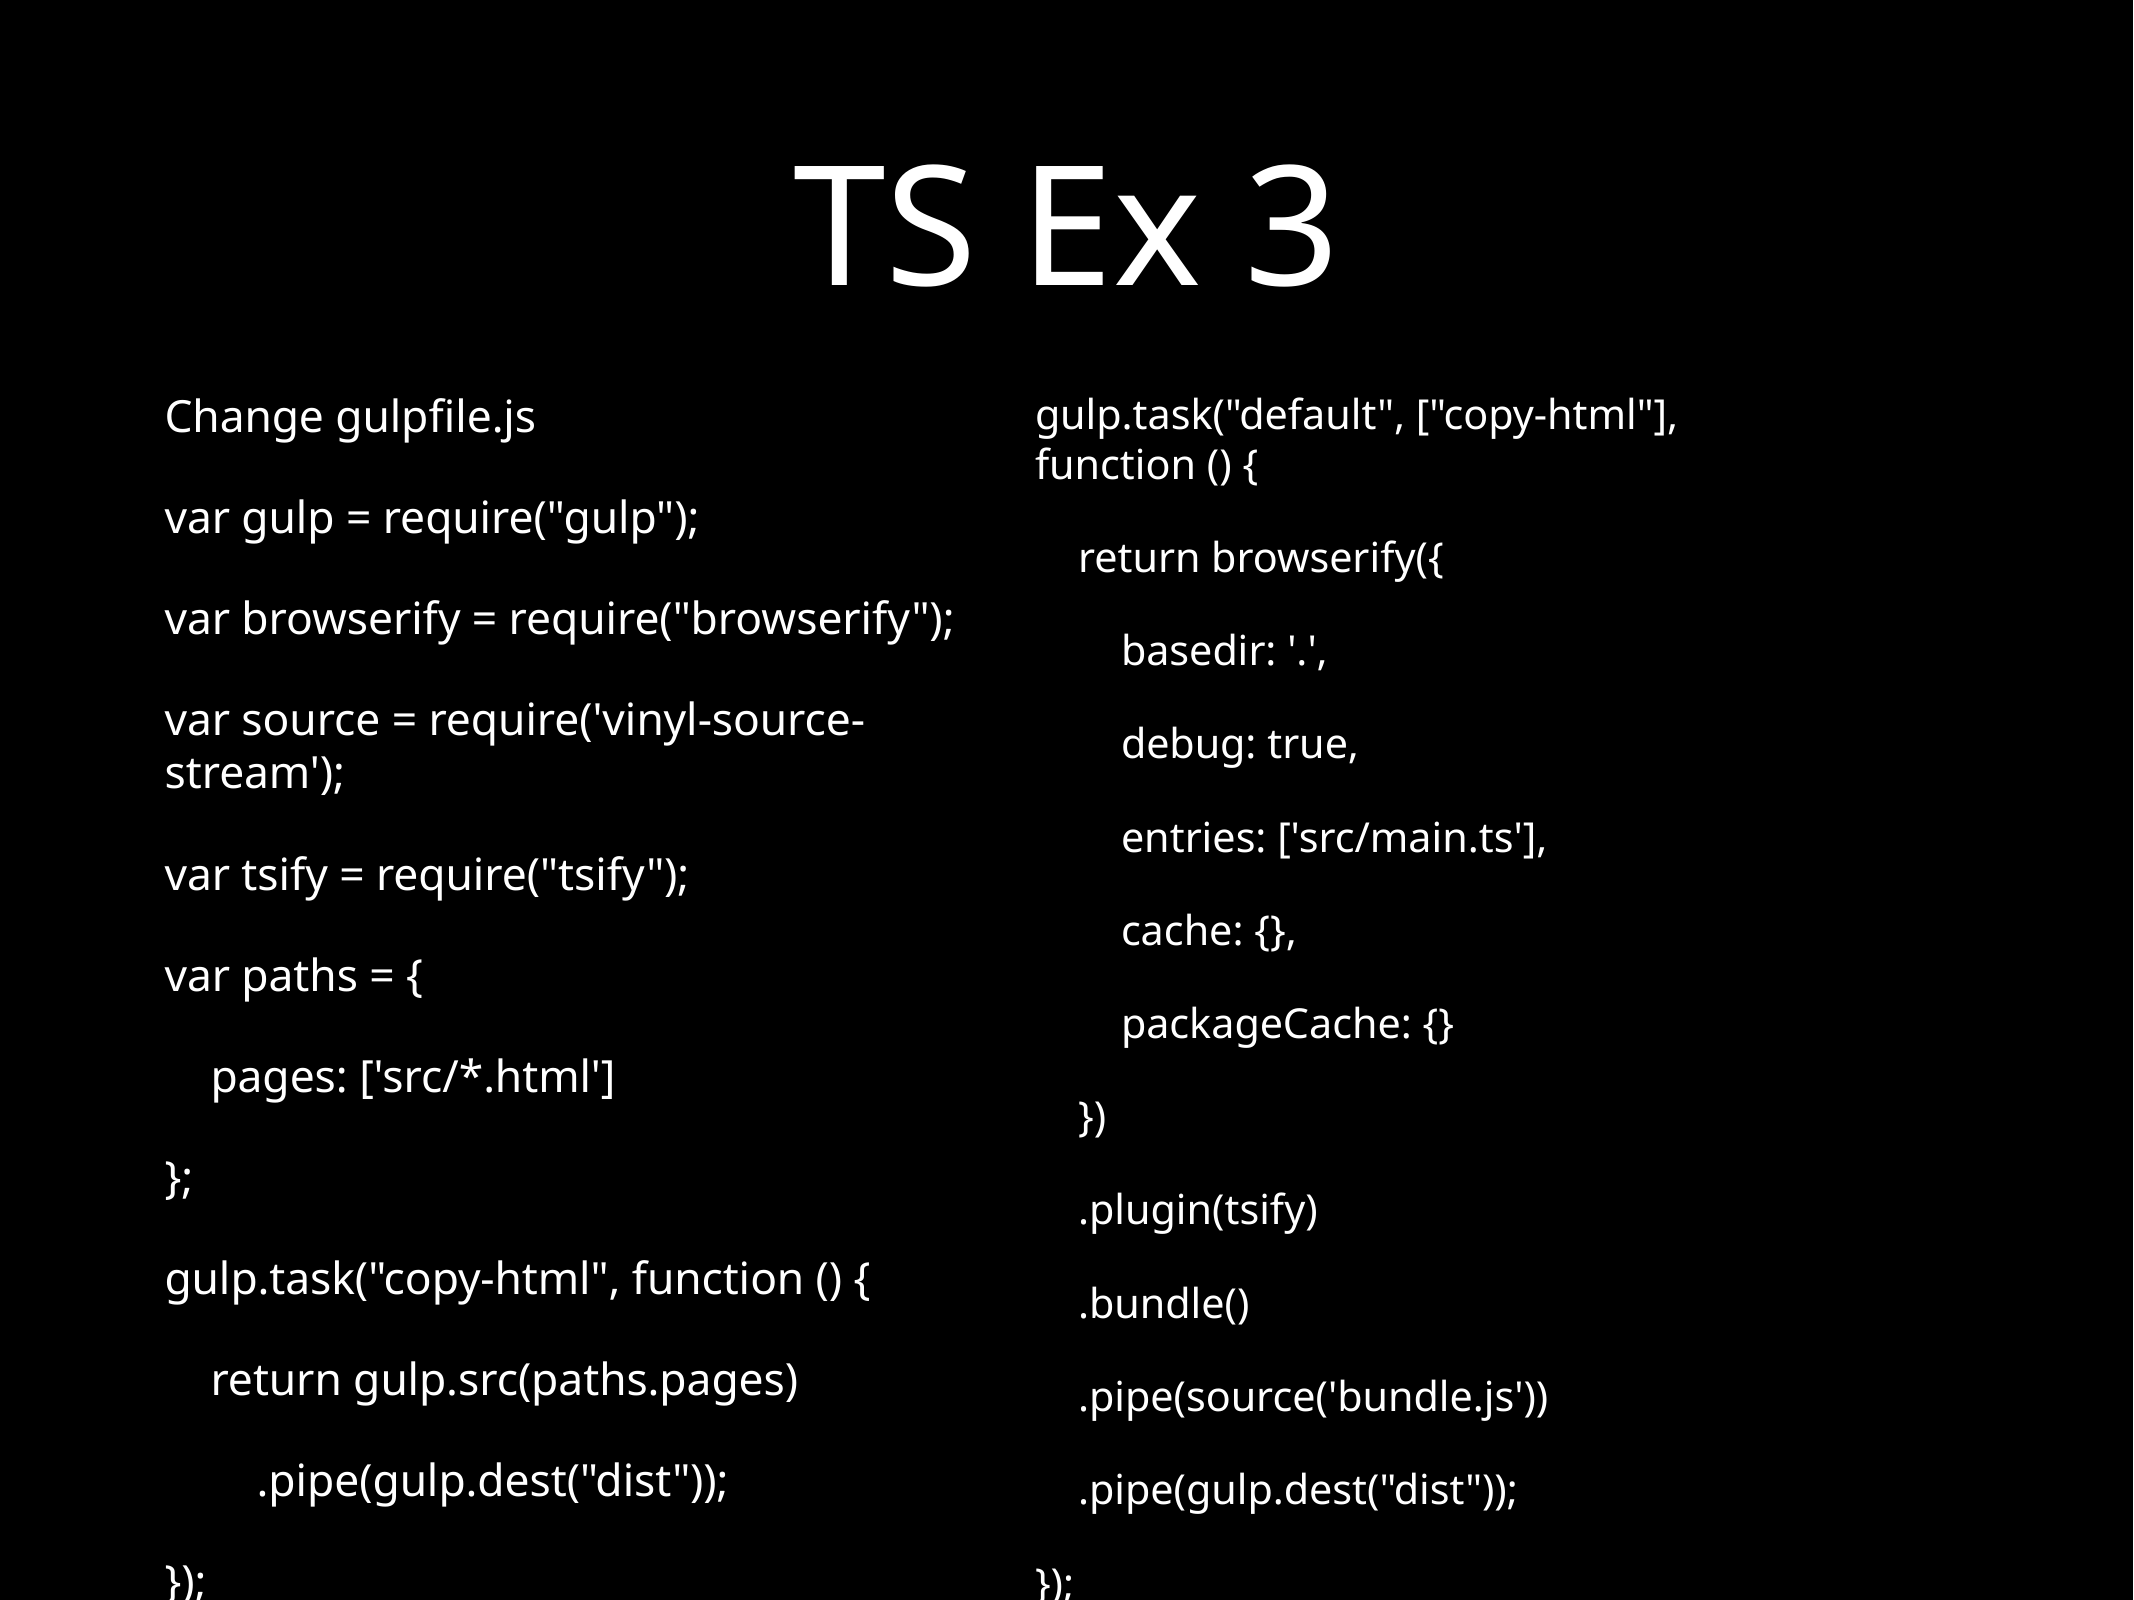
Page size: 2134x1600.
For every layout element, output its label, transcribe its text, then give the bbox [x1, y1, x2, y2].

list Change gulpfile.js var gulp = require("gulp"); var browserify = require("browserify"); var source = require('vinyl-source-stream'); var tsify = require("tsify"); var paths = { pages: ['src/*.html'] }; gulp.task("copy-html", function () { return gulp.src(paths.pages) .pipe(gulp.dest("dist")); }); [155, 311, 979, 1600]
title TS Ex 3 [155, 41, 1978, 397]
text_box gulp.task("default", ["copy-html"], function () { return browserify({ basedir: '.', debug: true, entries: ['src/main.ts'], cache: {}, packageCache: {} }) .plugin(tsify) .bundle() .pipe(source('bundle.js')) .pipe(gulp.dest("dist")); }); [1026, 312, 1849, 1600]
